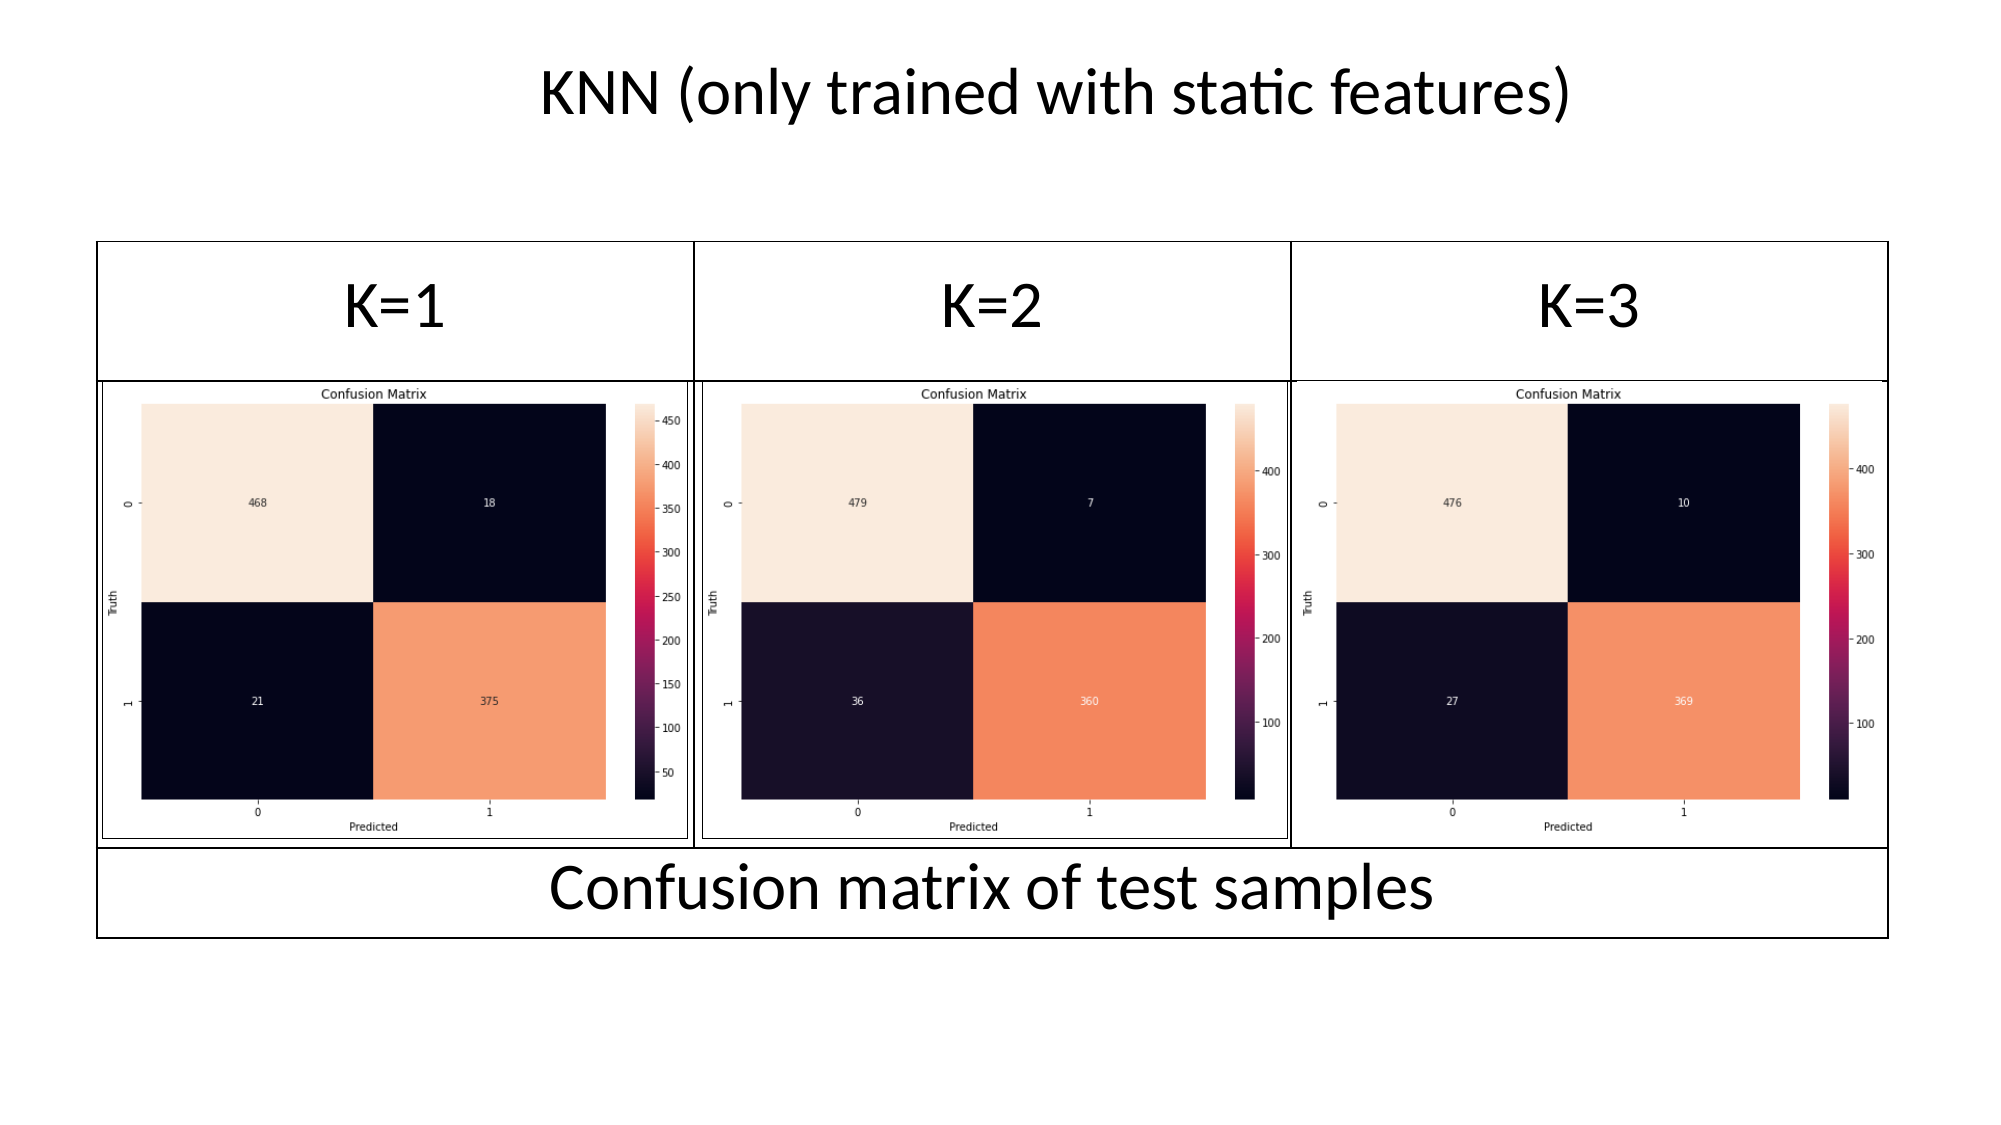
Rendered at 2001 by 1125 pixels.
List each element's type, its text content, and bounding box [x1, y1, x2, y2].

picture [702, 381, 1288, 839]
table_header K=3 [1292, 242, 1887, 380]
table_cell Confusion matrix of test samples [98, 849, 1887, 937]
table_cell [1292, 382, 1887, 847]
text_box KNN (only trained with static features) [504, 49, 1610, 136]
picture [1297, 381, 1882, 839]
table_header K=1 [98, 242, 693, 380]
table_cell [695, 382, 1290, 847]
table_cell [98, 382, 693, 847]
picture [102, 381, 688, 839]
table_header K=2 [695, 242, 1290, 380]
